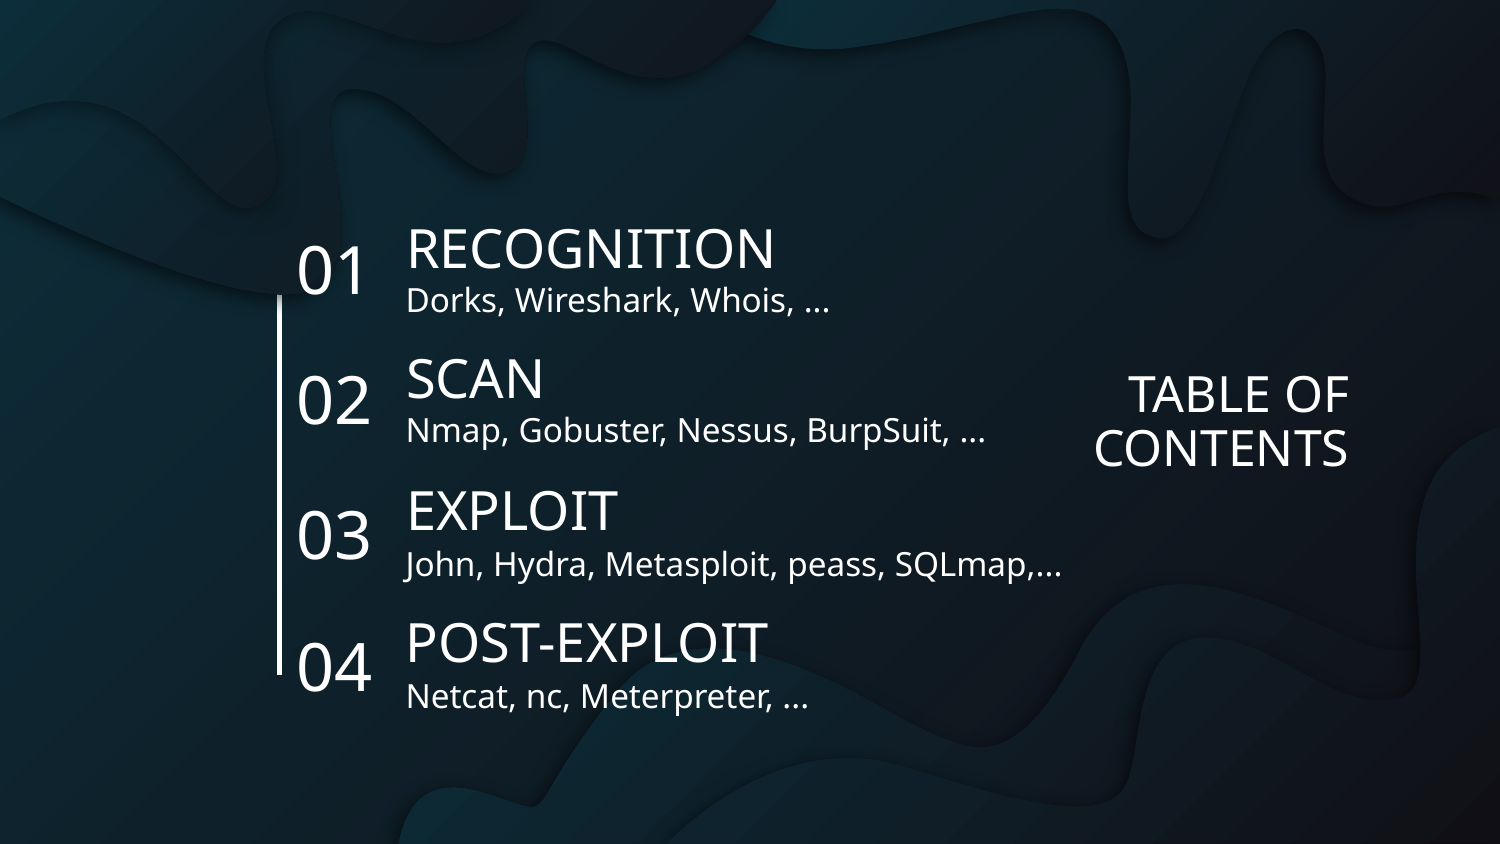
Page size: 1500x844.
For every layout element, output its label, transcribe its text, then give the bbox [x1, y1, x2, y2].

title 01 [182, 231, 384, 307]
subtitle Nmap, Gobuster, Nessus, BurpSuit, ... [394, 403, 1010, 450]
subtitle Netcat, nc, Meterpreter, ... [394, 680, 1122, 716]
title 02 [182, 361, 384, 436]
subtitle SCAN [394, 322, 1454, 415]
subtitle POST-EXPLOIT [394, 587, 1453, 680]
subtitle John, Hydra, Metasploit, peass, SQLmap,... [394, 537, 1122, 584]
title 03 [182, 496, 384, 572]
title TABLE OF CONTENTS [1010, 345, 1361, 501]
subtitle RECOGNITION [394, 193, 1454, 286]
title 04 [182, 628, 384, 704]
subtitle Dorks, Wireshark, Whois, ... [394, 274, 1122, 321]
subtitle EXPLOIT [394, 455, 1454, 548]
